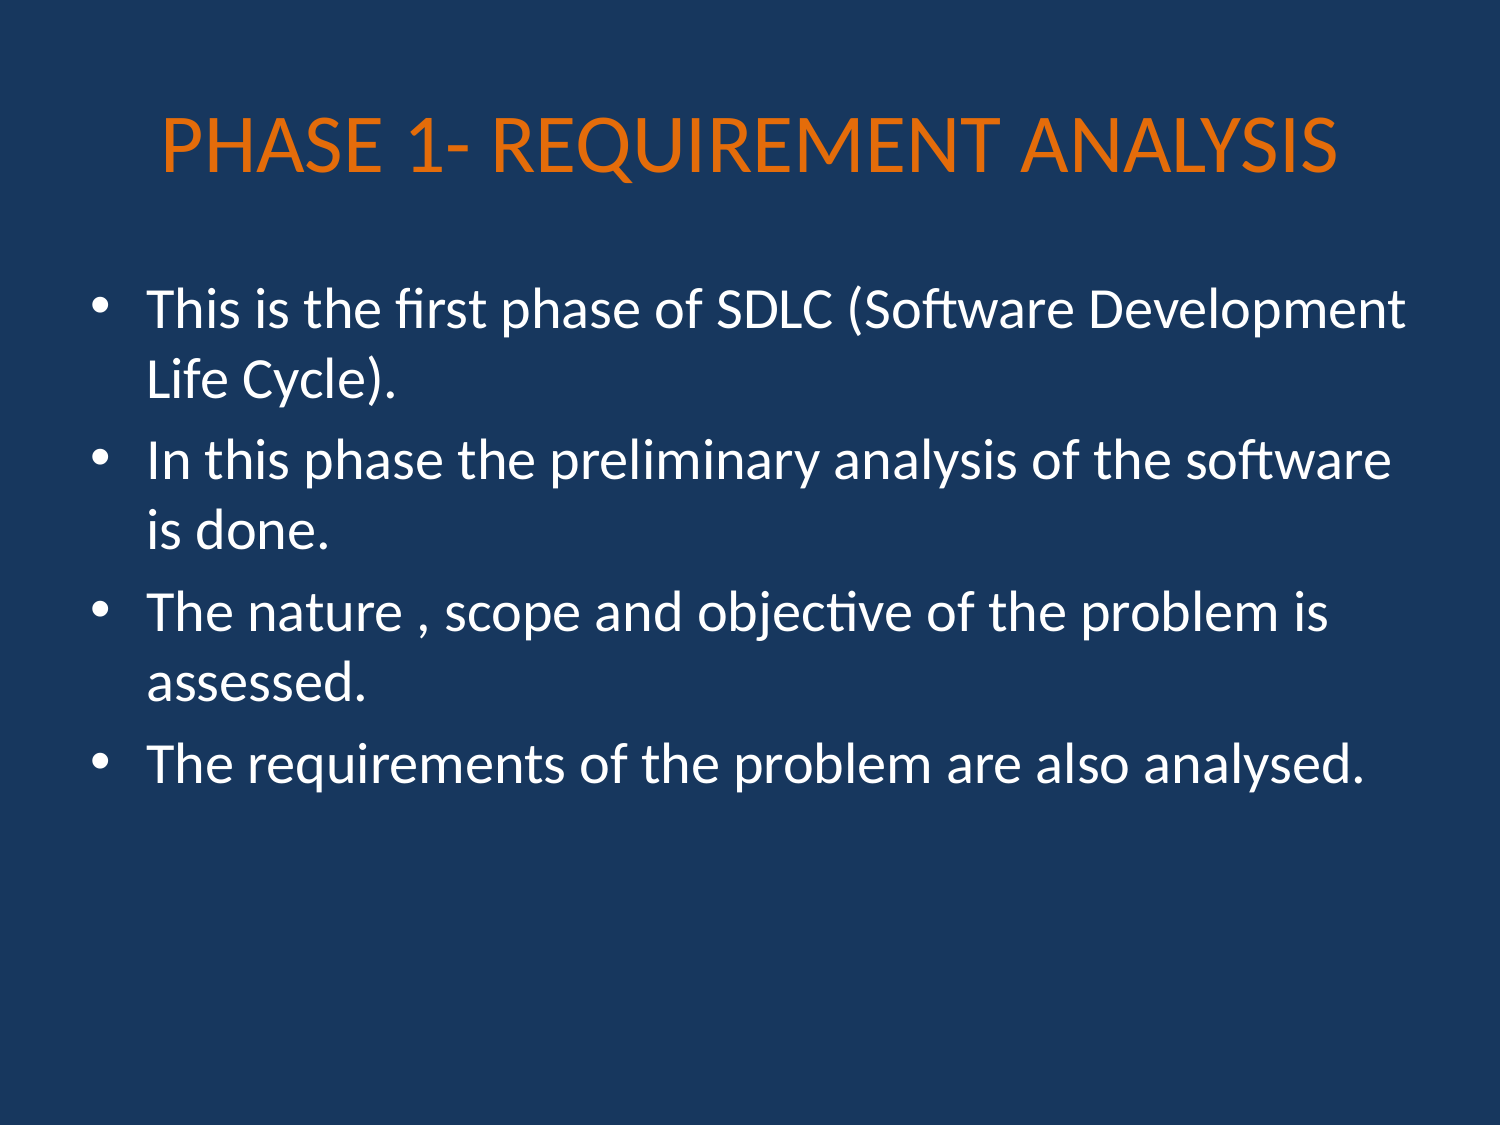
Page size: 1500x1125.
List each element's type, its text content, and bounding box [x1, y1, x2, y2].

title PHASE 1- REQUIREMENT ANALYSIS [75, 45, 1425, 233]
list This is the first phase of SDLC (Software Development Life Cycle). In this phase the preliminary analysis of the software is done. The nature , scope and objective of the problem is assessed. The requirements of the problem are also analysed. [75, 262, 1425, 1005]
